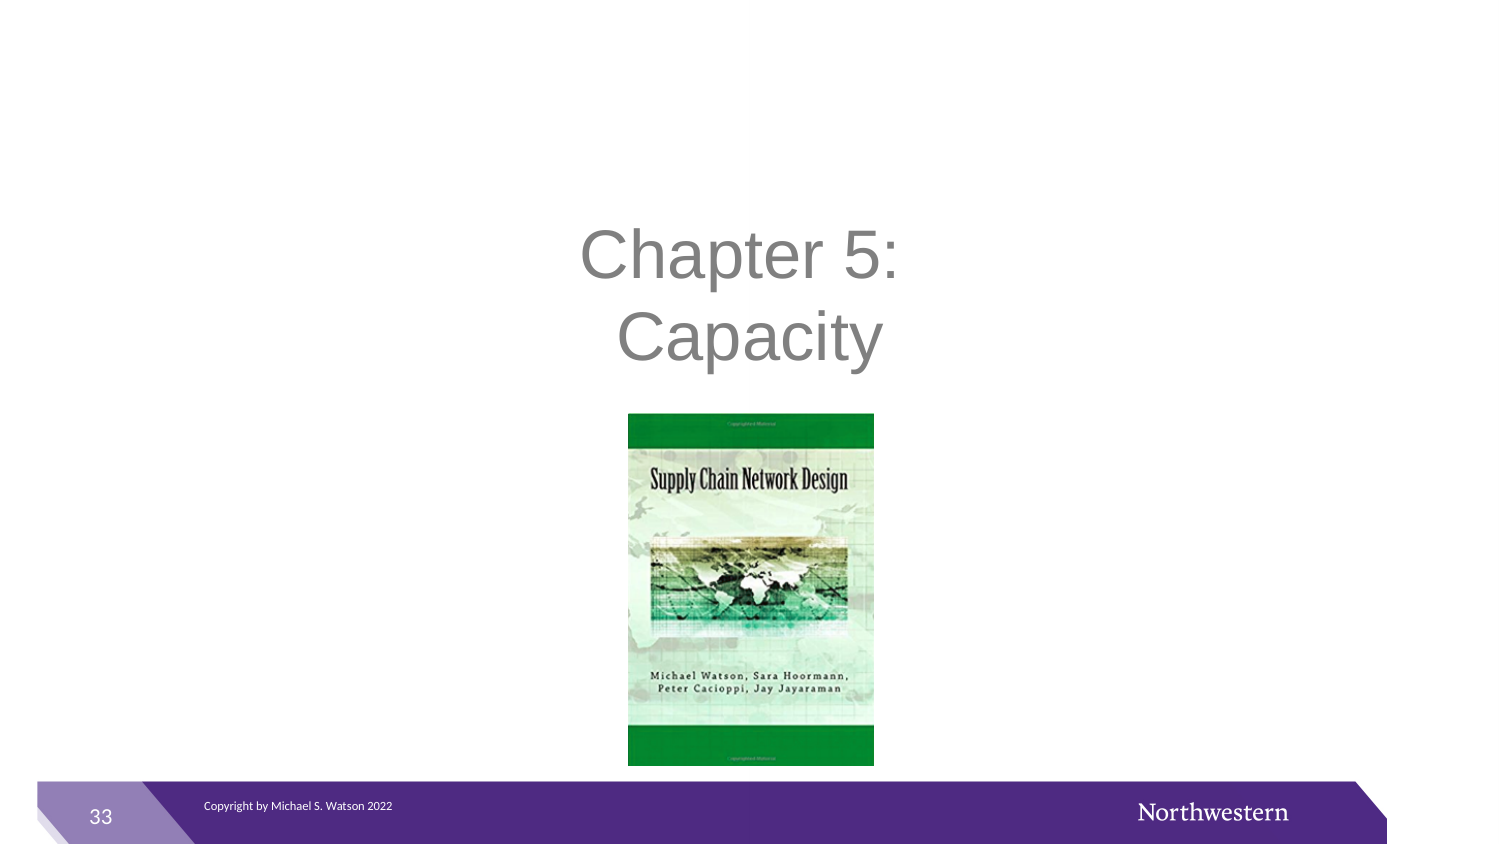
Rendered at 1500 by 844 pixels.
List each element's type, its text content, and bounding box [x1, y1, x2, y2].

picture [0, 0, 1499, 844]
title Chapter 5: Capacity [112, 201, 1388, 383]
